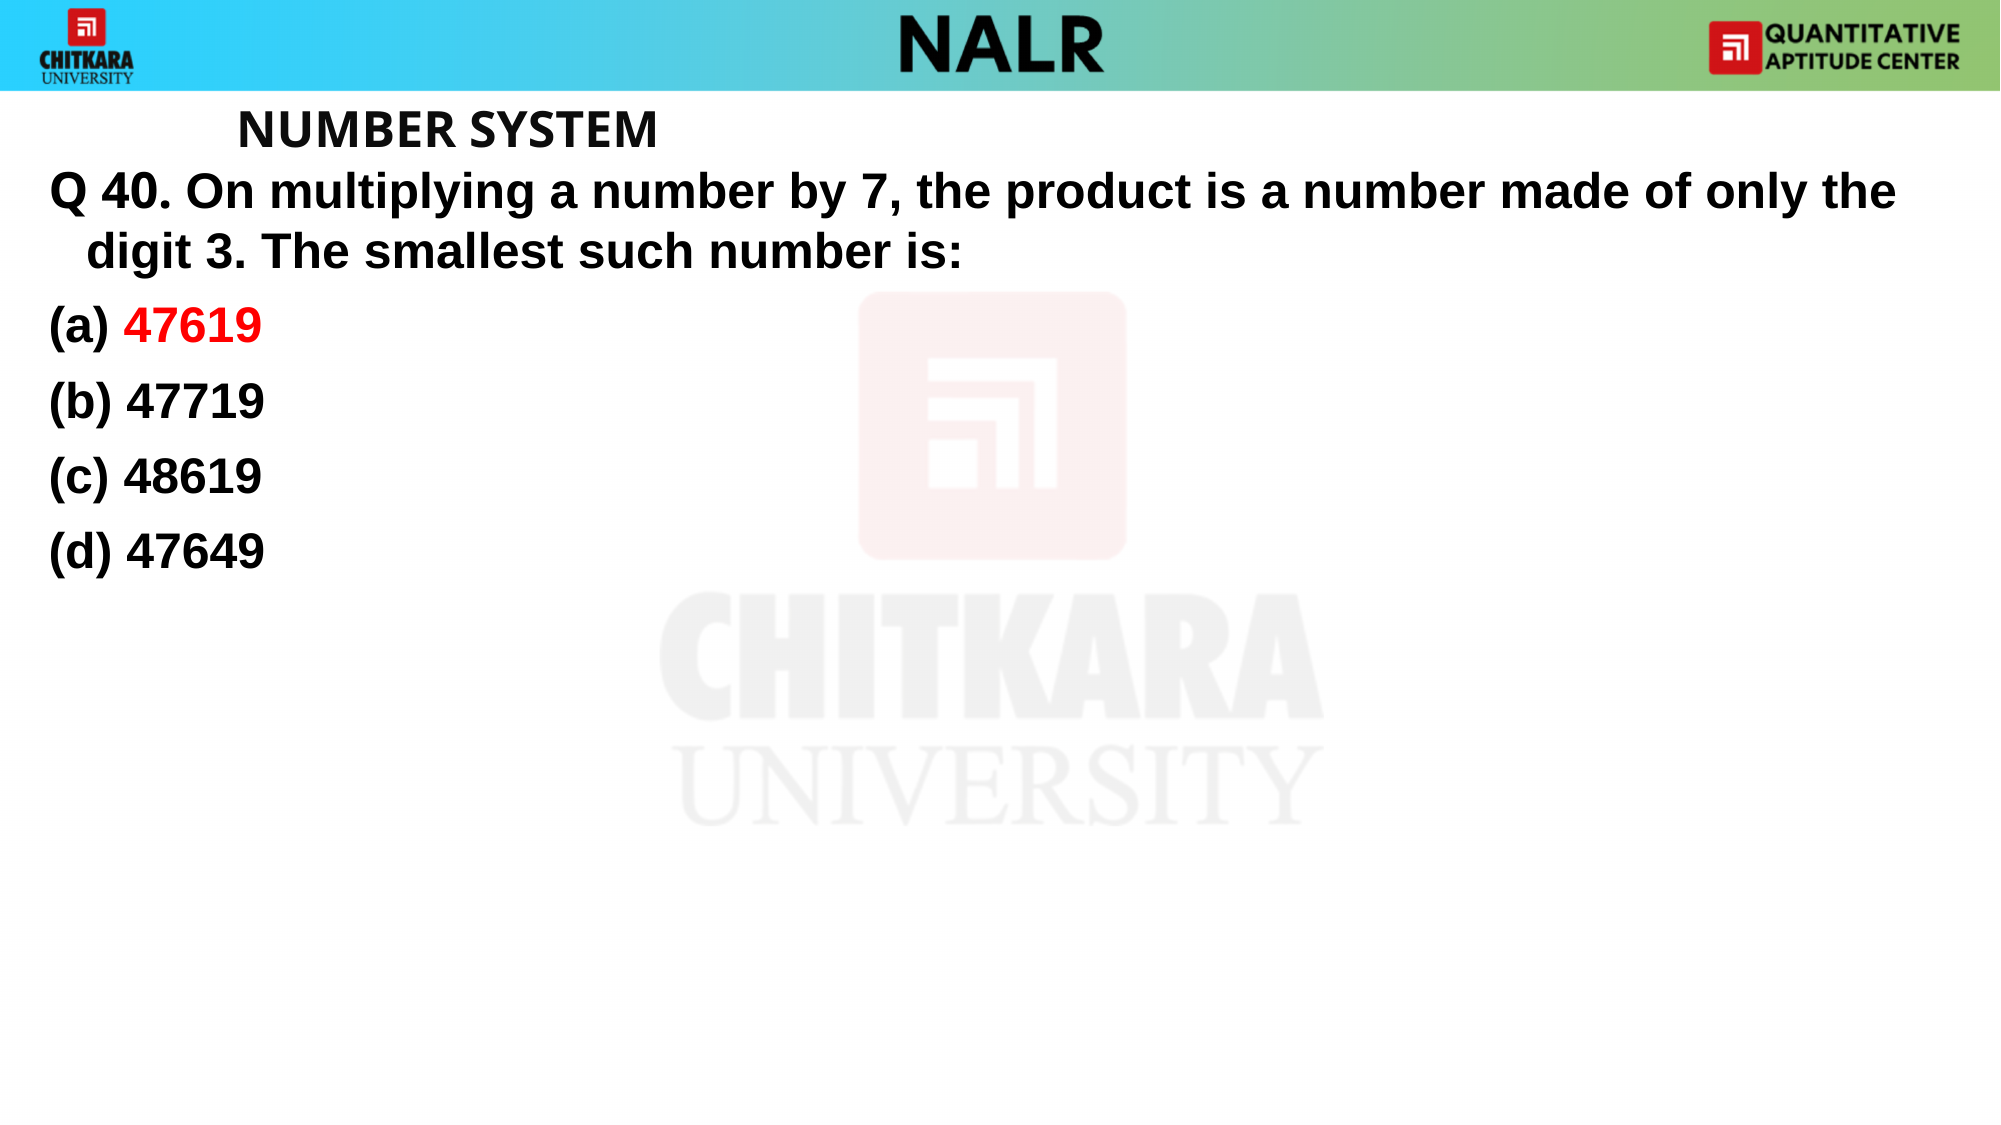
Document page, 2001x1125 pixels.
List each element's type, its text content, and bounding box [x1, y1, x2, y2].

picture [0, 0, 2000, 1125]
text_box NUMBER SYSTEM Q 40. On multiplying a number by 7, the product is a number made of only the digit 3. The smallest such number is: 47619 (b) 47719 (c) 48619 (d) 47649 [33, 96, 1959, 1053]
title [41, 31, 1959, 96]
